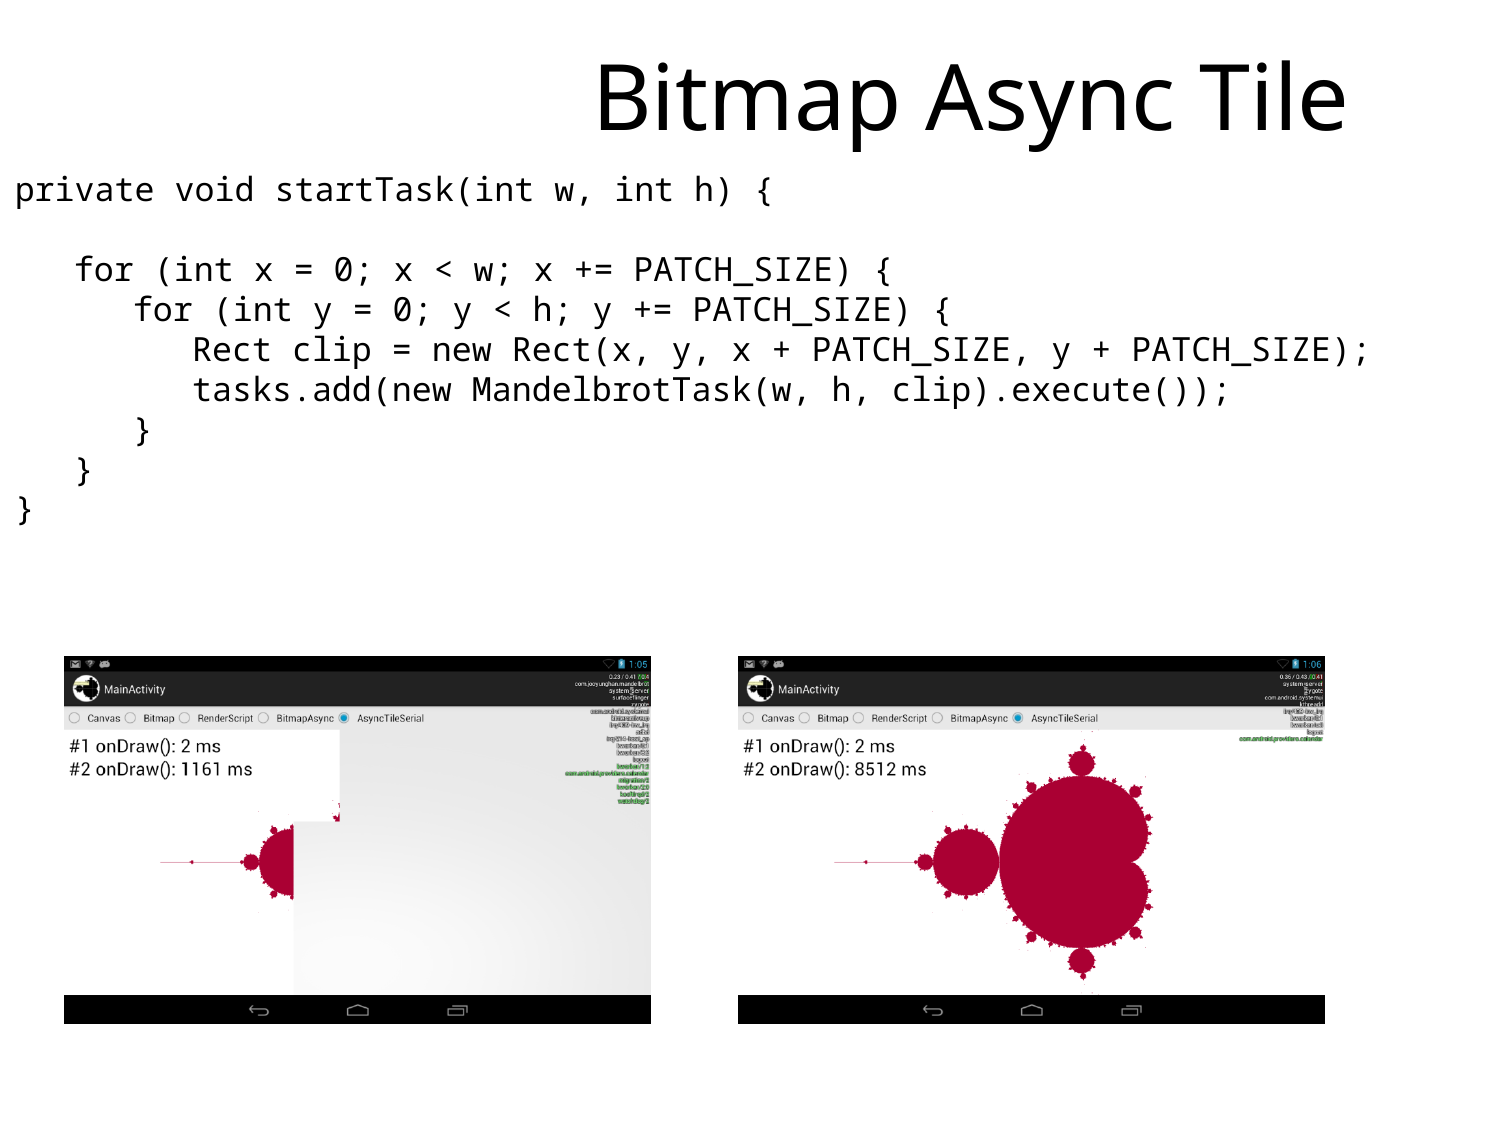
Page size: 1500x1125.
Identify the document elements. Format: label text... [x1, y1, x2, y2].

title Bitmap Async Tile [442, 0, 1500, 188]
text_box private void startTask(int w, int h) { for (int x = 0; x < w; x += PATCH_SIZE) { for (int y = 0; y < h; y += PATCH_SIZE) { Rect clip = new Rect(x, y, x + PATCH_SIZE, y + PATCH_SIZE); tasks.add(new MandelbrotTask(w, h, clip).execute()); } } } [0, 160, 1471, 535]
picture [737, 656, 1325, 1024]
picture [64, 656, 651, 1024]
